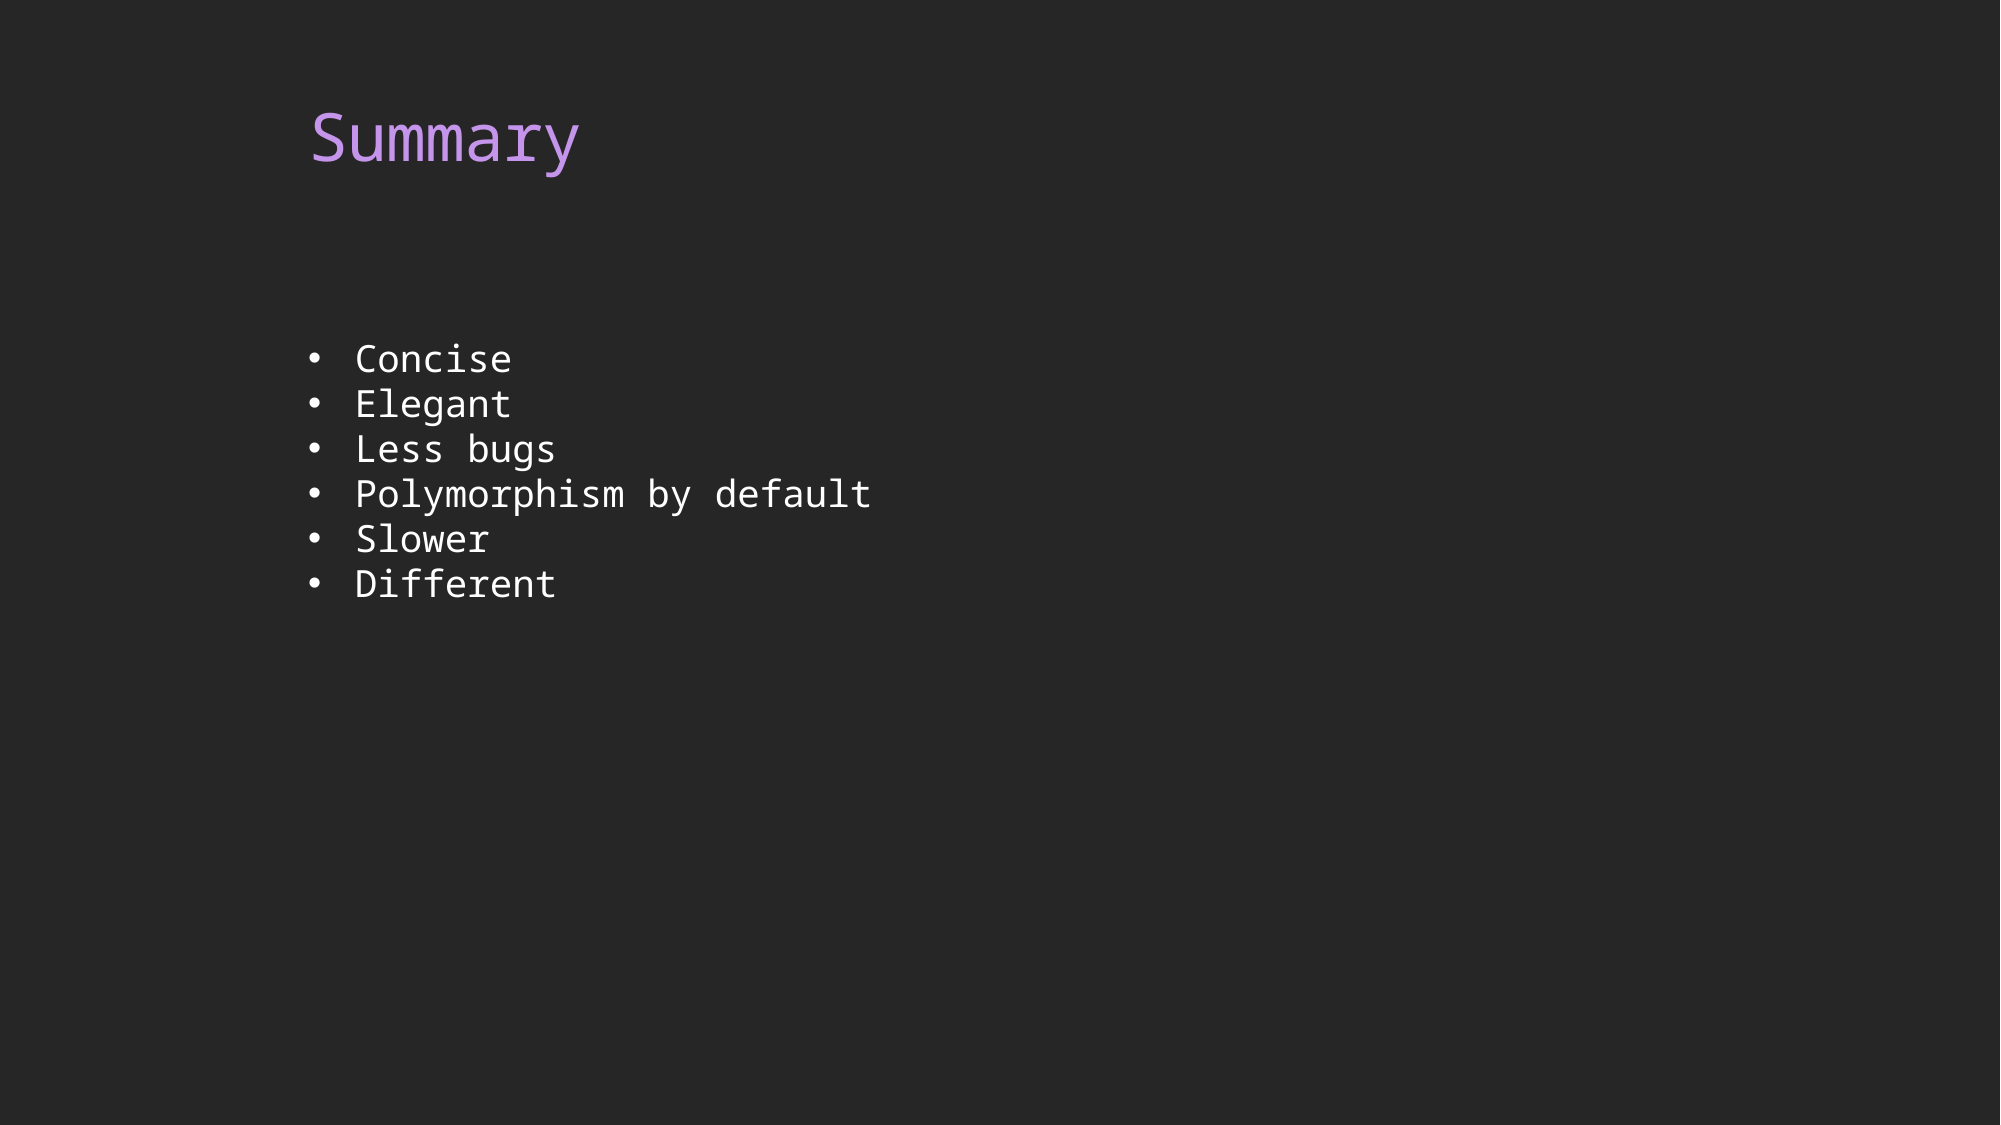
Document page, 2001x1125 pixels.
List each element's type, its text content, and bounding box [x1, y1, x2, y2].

text_box Concise Elegant Less bugs Polymorphism by default Slower Different [293, 327, 1409, 748]
title Summary [293, 93, 650, 182]
